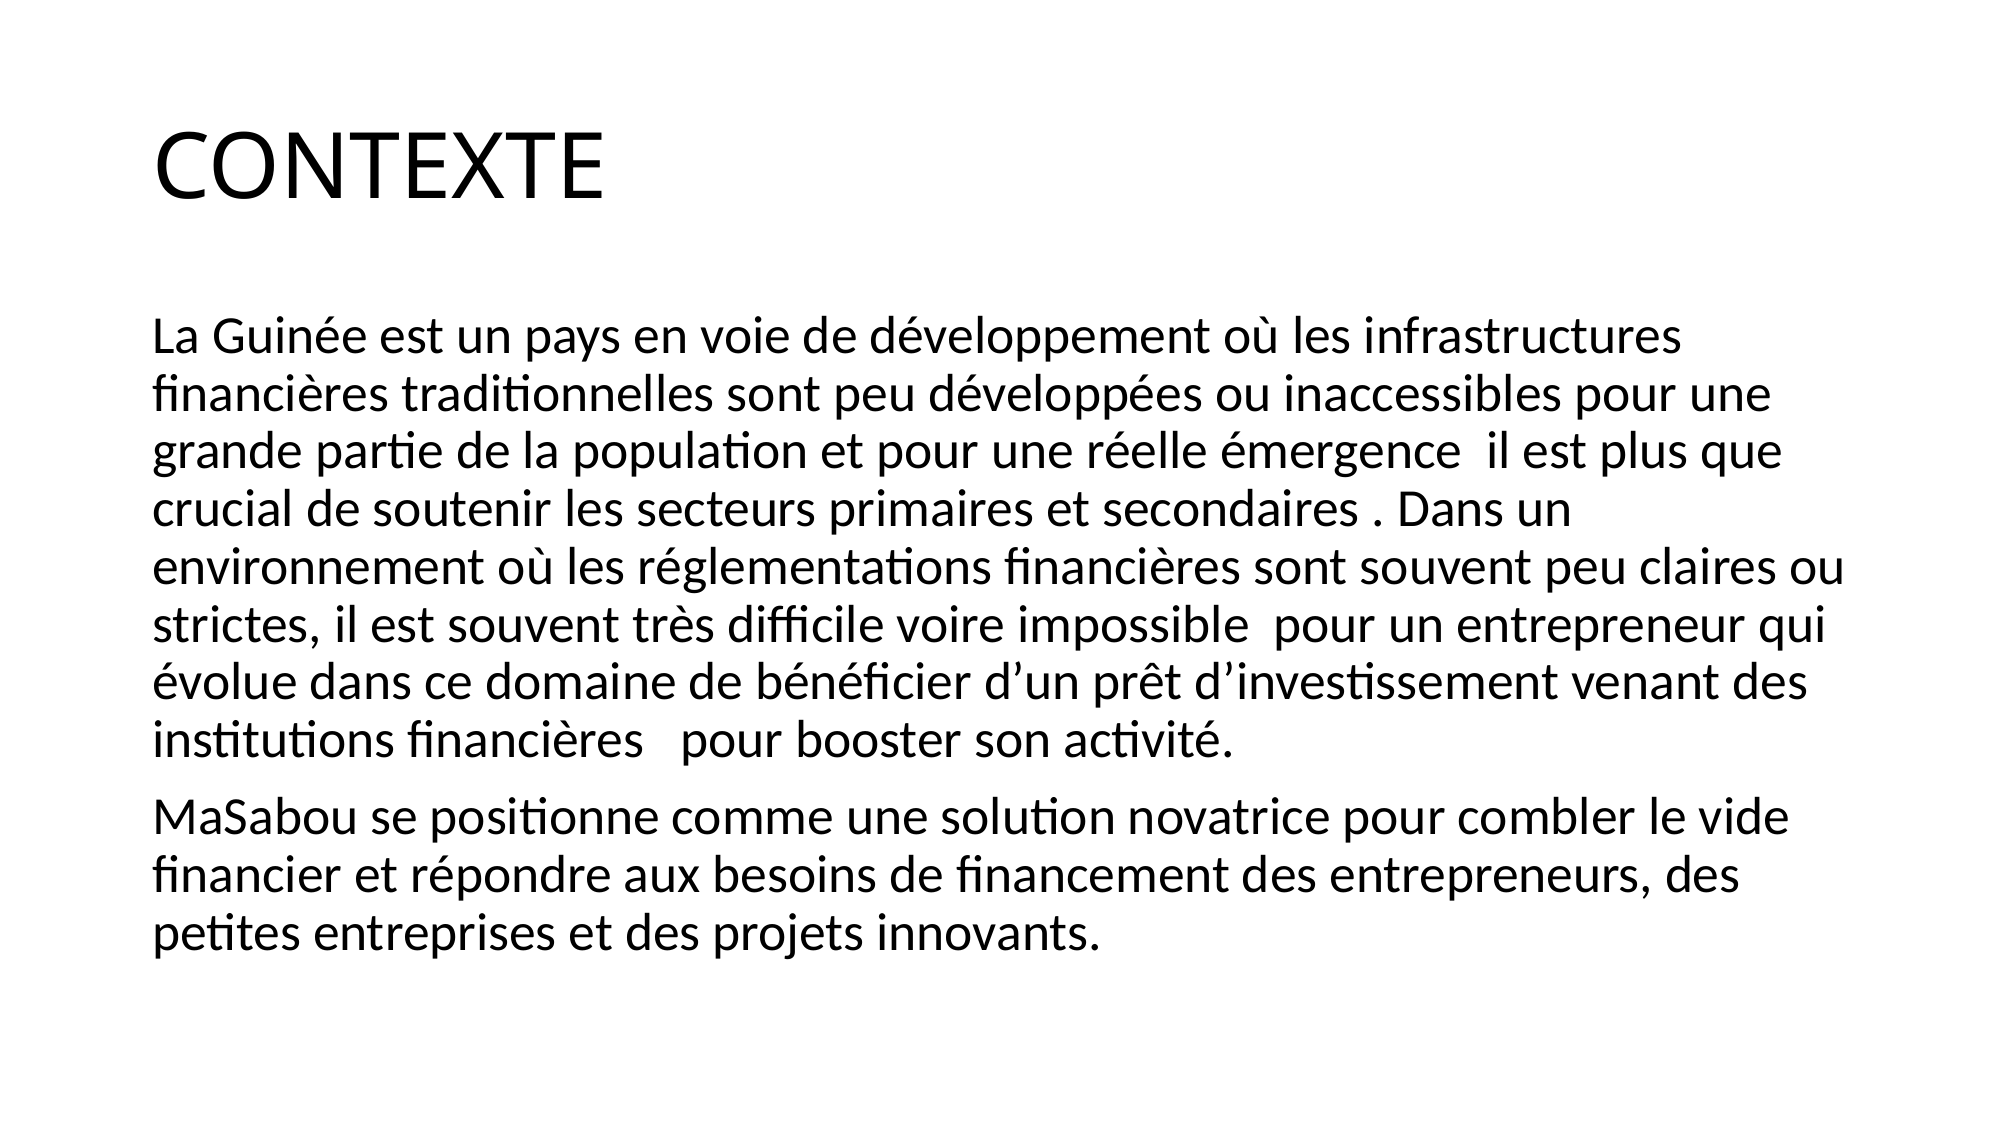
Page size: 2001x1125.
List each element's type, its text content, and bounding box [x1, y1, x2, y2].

list La Guinée est un pays en voie de développement où les infrastructures financières traditionnelles sont peu développées ou inaccessibles pour une grande partie de la population et pour une réelle émergence il est plus que crucial de soutenir les secteurs primaires et secondaires . Dans un environnement où les réglementations financières sont souvent peu claires ou strictes, il est souvent très difficile voire impossible pour un entrepreneur qui évolue dans ce domaine de bénéficier d’un prêt d’investissement venant des institutions financières pour booster son activité. MaSabou se positionne comme une solution novatrice pour combler le vide financier et répondre aux besoins de financement des entrepreneurs, des petites entreprises et des projets innovants. [137, 299, 1863, 1014]
title CONTEXTE [137, 59, 1863, 278]
